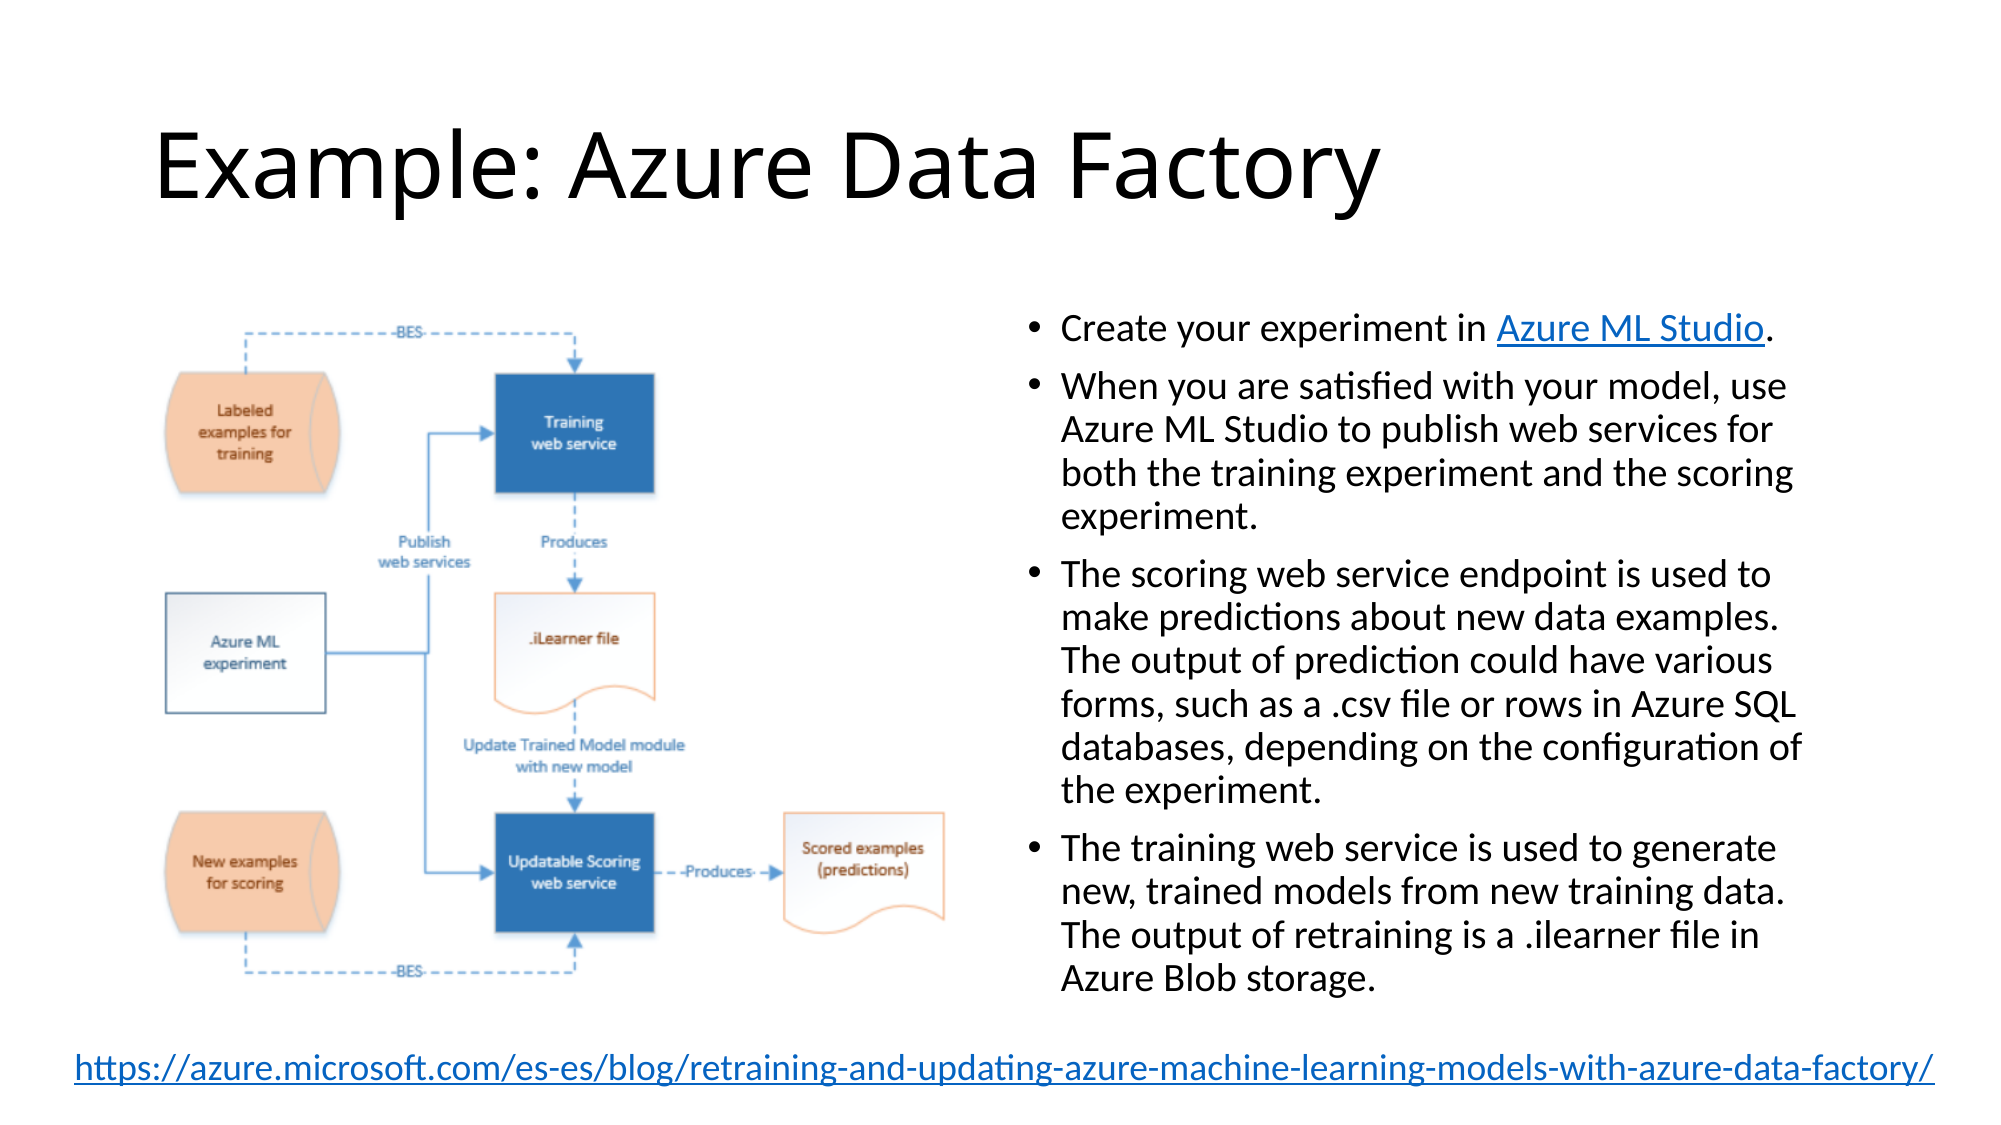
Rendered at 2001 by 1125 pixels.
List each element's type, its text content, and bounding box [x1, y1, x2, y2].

title Example: Azure Data Factory [137, 59, 1863, 278]
list Create your experiment in Azure ML Studio. When you are satisfied with your model, use Azure ML Studio to publish web services for both the training experiment and the scoring experiment. The scoring web service endpoint is used to make predictions about new data examples. The output of prediction could have various forms, such as a .csv file or rows in Azure SQL databases, depending on the configuration of the experiment. The training web service is used to generate new, trained models from new training data. The output of retraining is a .ilearner file in Azure Blob storage. [1012, 299, 1863, 1014]
text_box https://azure.microsoft.com/es-es/blog/retraining-and-updating-azure-machine-learning-models-with-azure-data-factory/ [59, 1035, 1966, 1096]
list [149, 299, 976, 1014]
